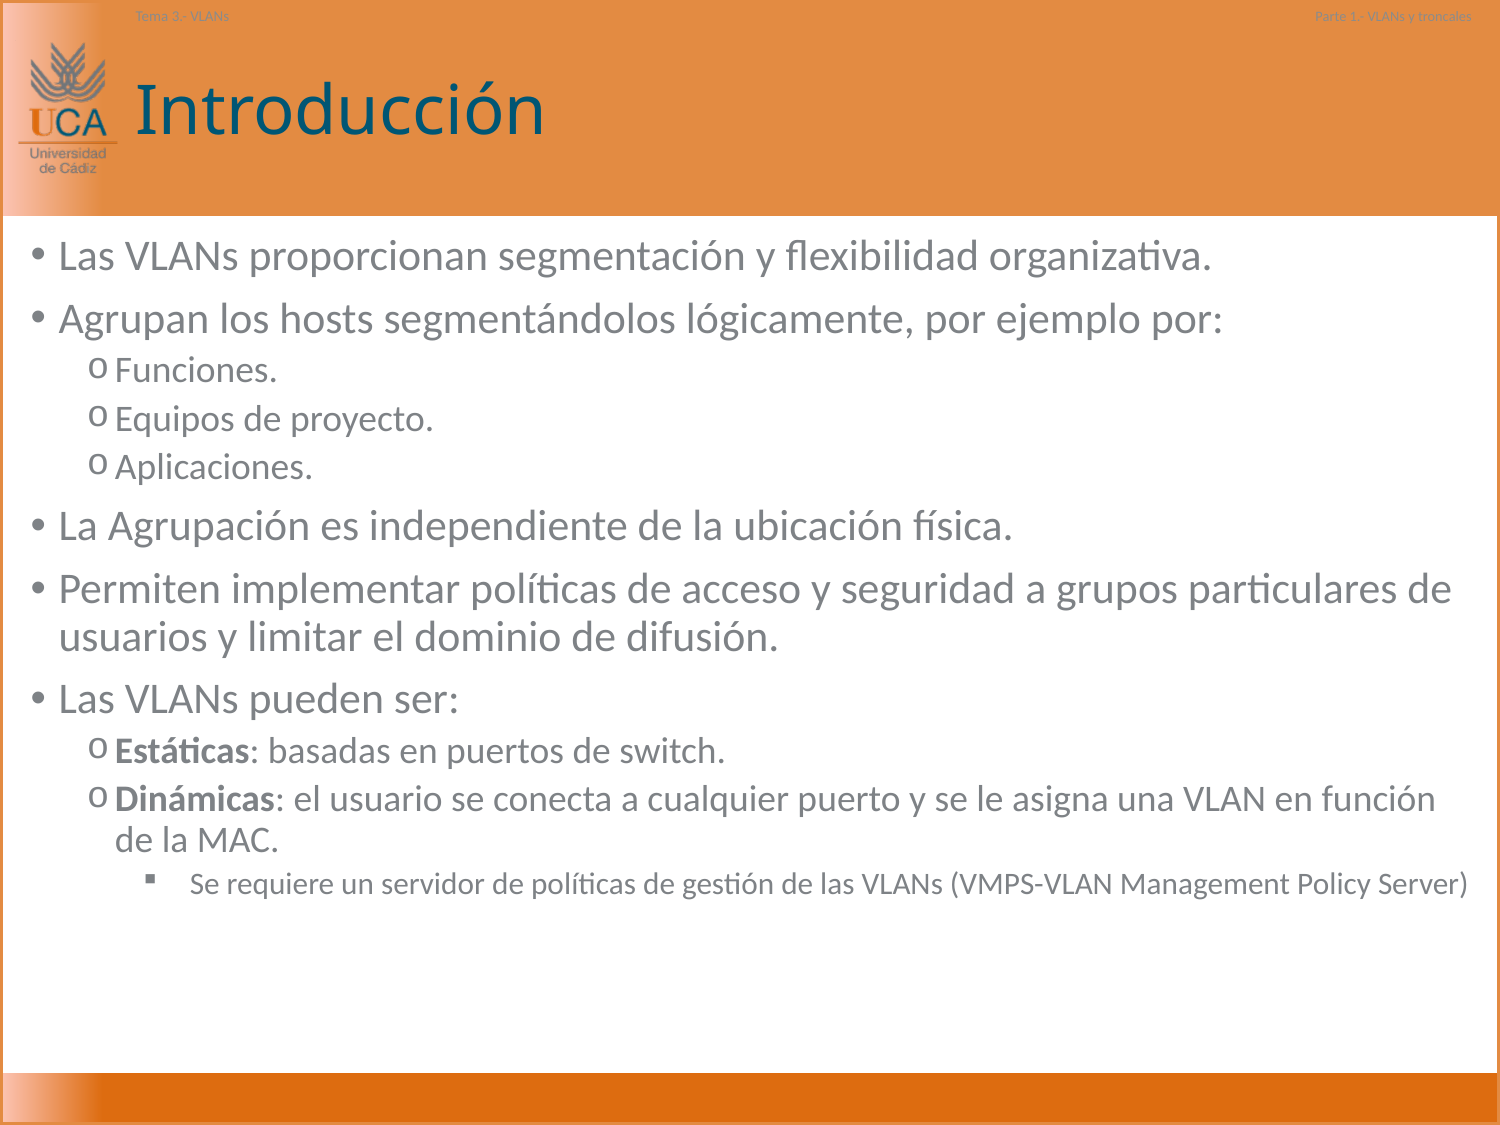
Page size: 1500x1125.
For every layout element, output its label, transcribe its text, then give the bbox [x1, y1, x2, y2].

list Parte 1.- VLANs y troncales [841, 1, 1488, 33]
title Introducción [120, 48, 1488, 176]
picture [15, 40, 121, 176]
list Tema 3.- VLANs [120, 1, 831, 33]
list Las VLANs proporcionan segmentación y flexibilidad organizativa. Agrupan los hosts segmentándolos lógicamente, por ejemplo por: Funciones. Equipos de proyecto. Aplicaciones. La Agrupación es independiente de la ubicación física. Permiten implementar políticas de acceso y seguridad a grupos particulares de usuarios y limitar el dominio de difusión. Las VLANs pueden ser: Estáticas: basadas en puertos de switch. Dinámicas: el usuario se conecta a cualquier puerto y se le asigna una VLAN en función de la MAC. Se requiere un servidor de políticas de gestión de las VLANs (VMPS-VLAN Management Policy Server) [15, 225, 1488, 1074]
